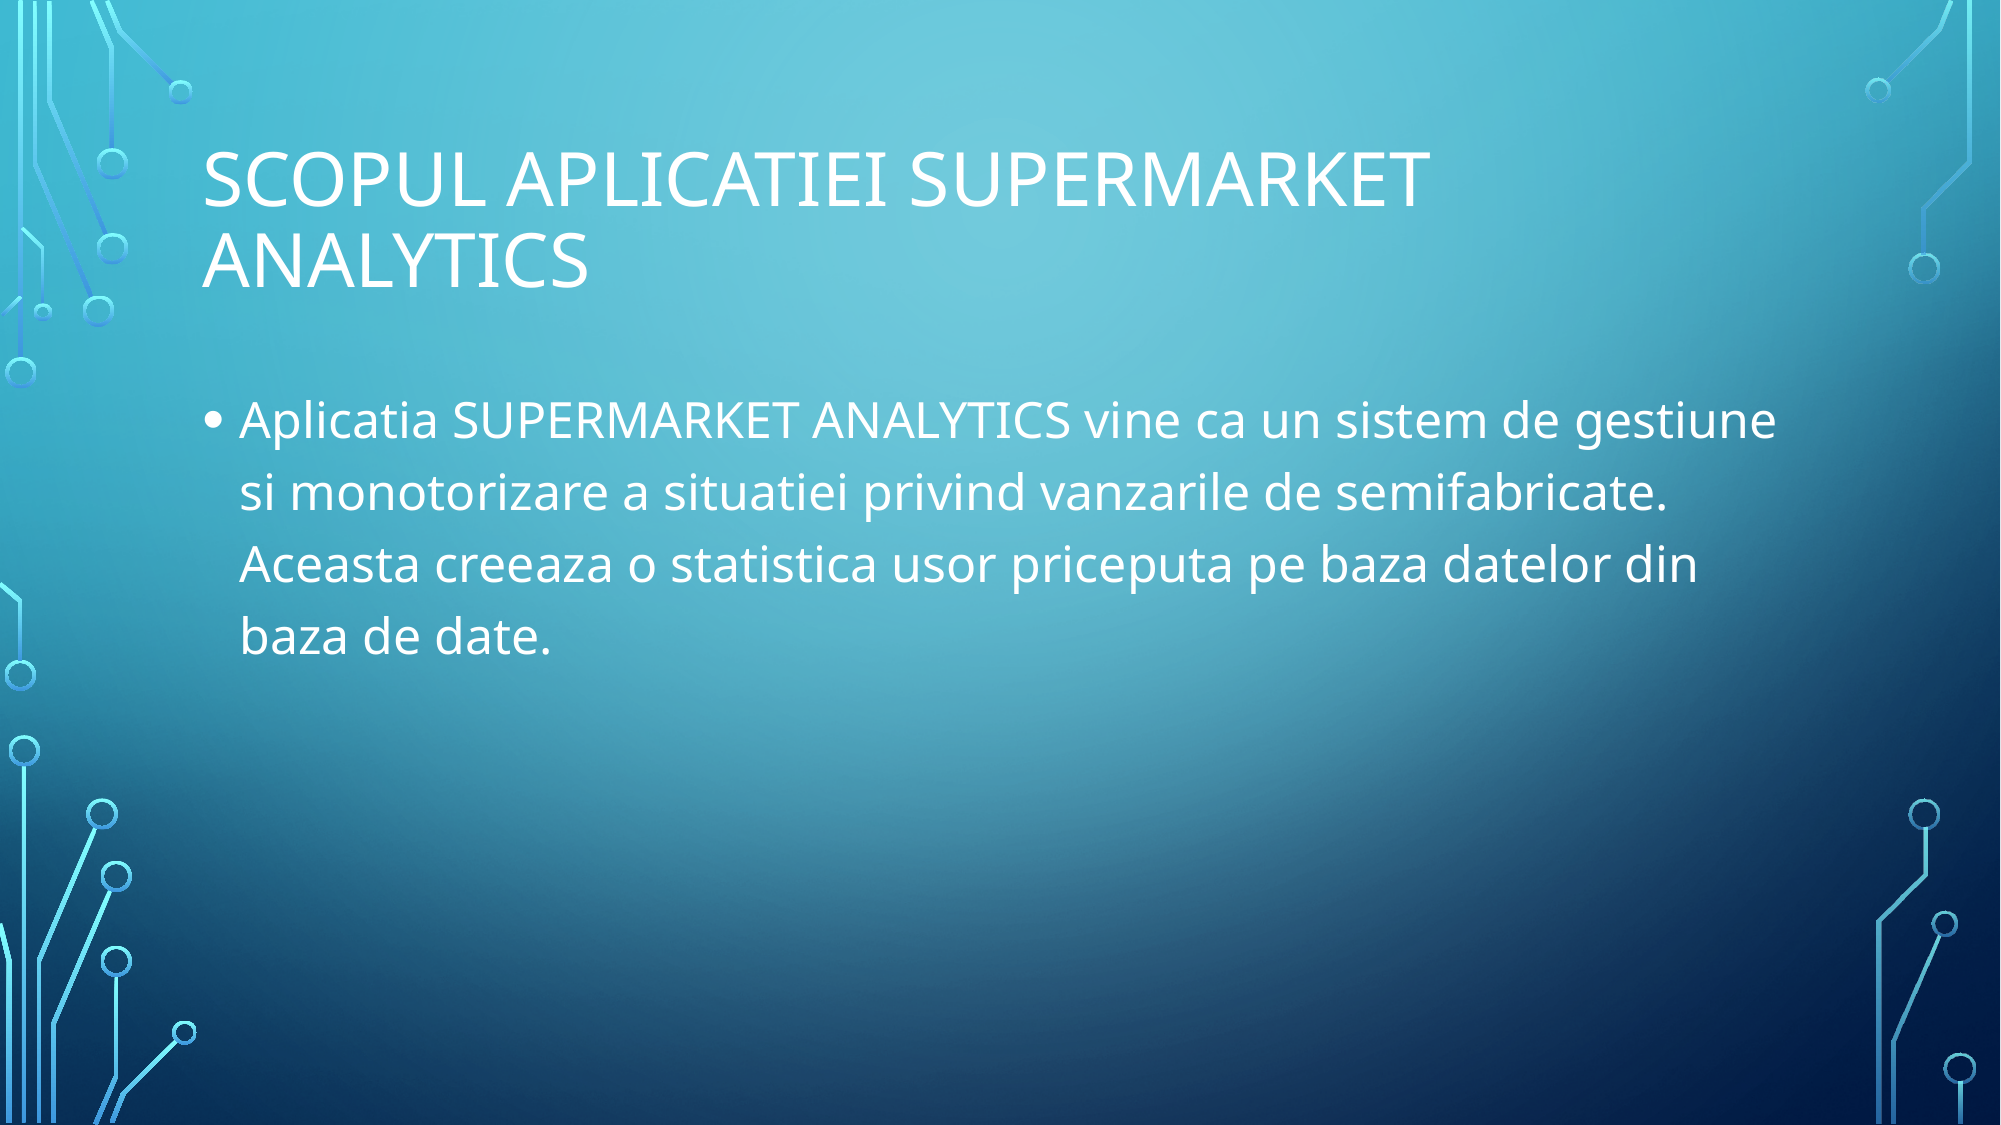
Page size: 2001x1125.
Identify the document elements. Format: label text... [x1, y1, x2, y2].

title SCOPUL APLICATIEI Supermarket Analytics [187, 101, 1813, 344]
list Aplicatia SUPERMARKET ANALYTICS vine ca un sistem de gestiune si monotorizare a situatiei privind vanzarile de semifabricate. Aceasta creeaza o statistica usor priceputa pe baza datelor din baza de date. [187, 369, 1813, 950]
